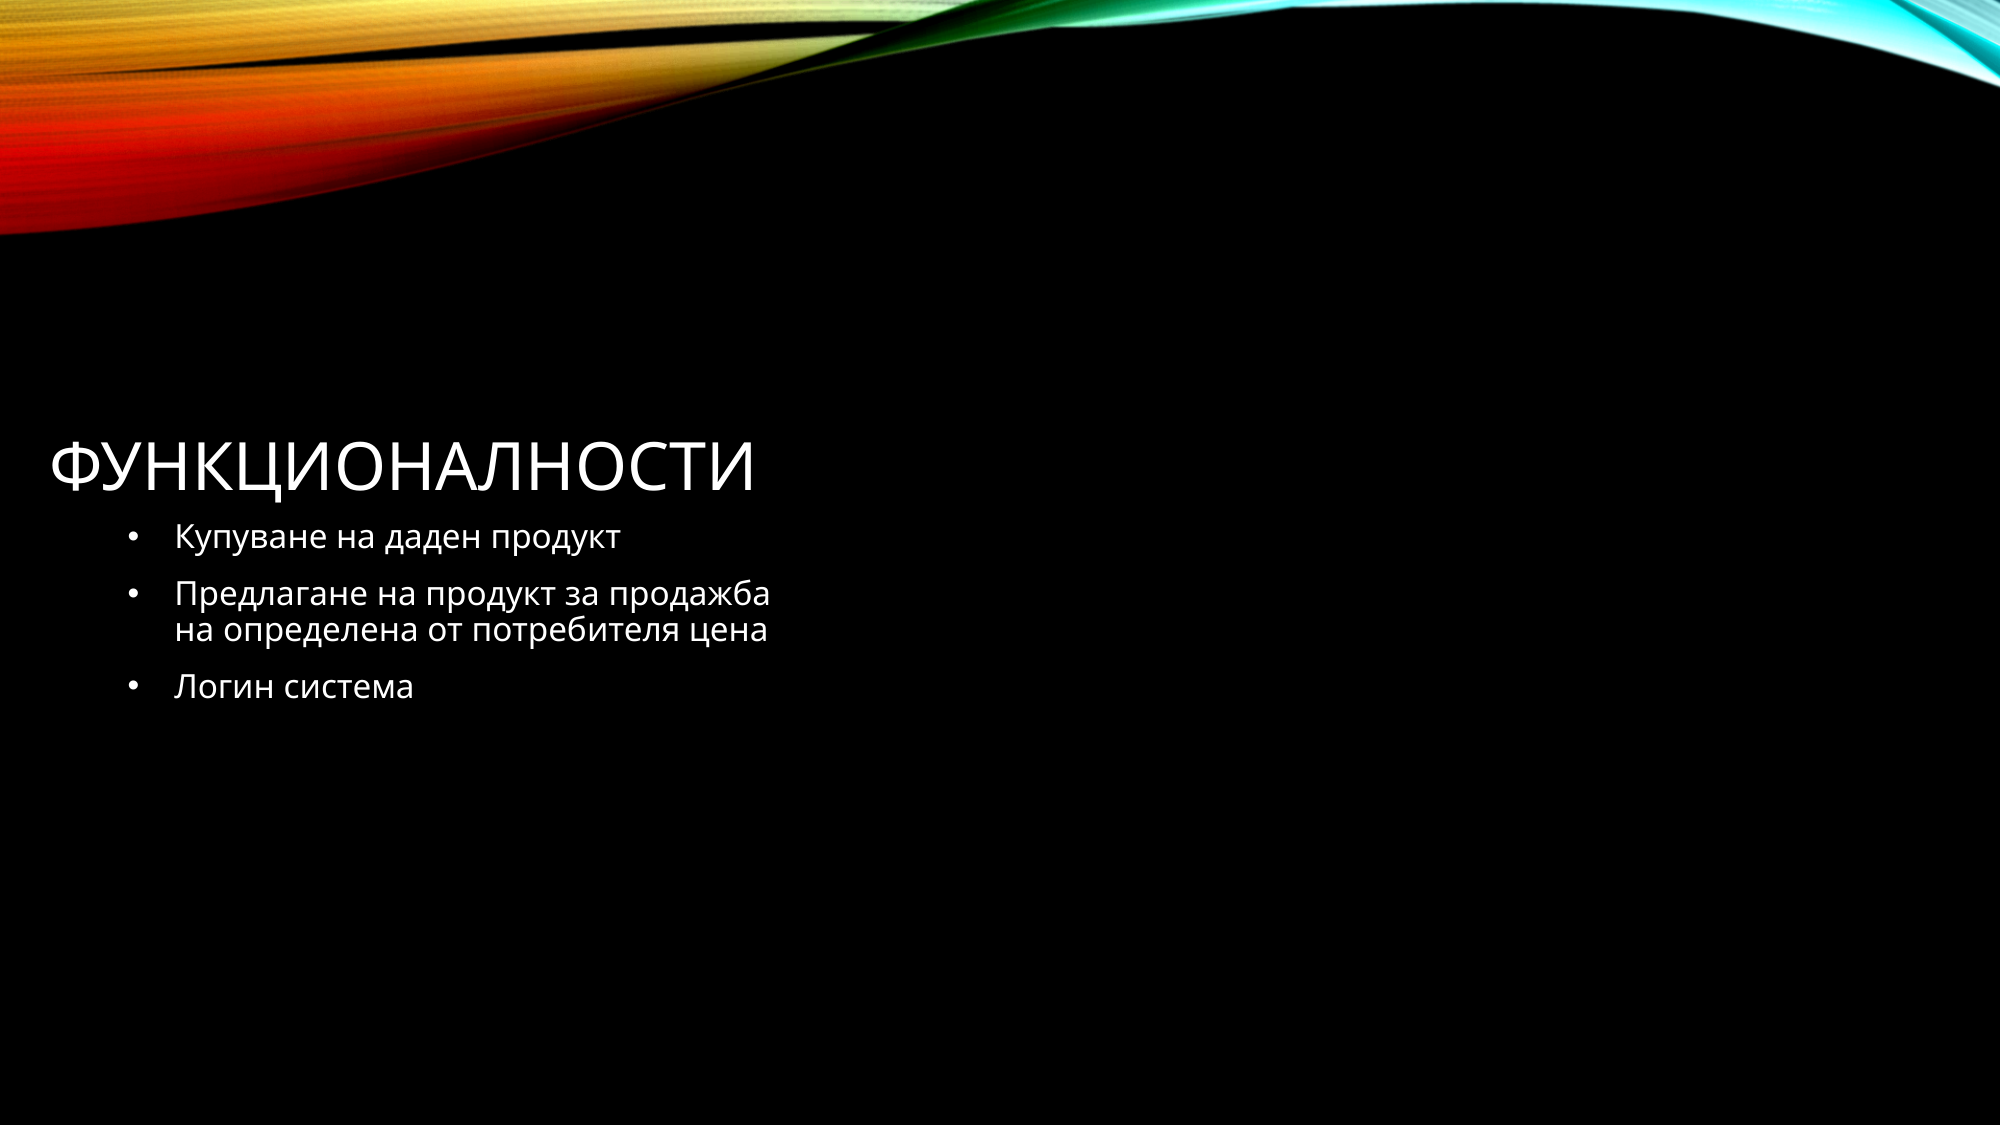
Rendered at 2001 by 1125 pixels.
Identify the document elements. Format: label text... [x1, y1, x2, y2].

list Купуване на даден продукт Предлагане на продукт за продажба на определена от потребителя цена Логин система [112, 512, 788, 1021]
picture [0, 0, 2000, 237]
title ФункЦионалности [34, 249, 788, 513]
